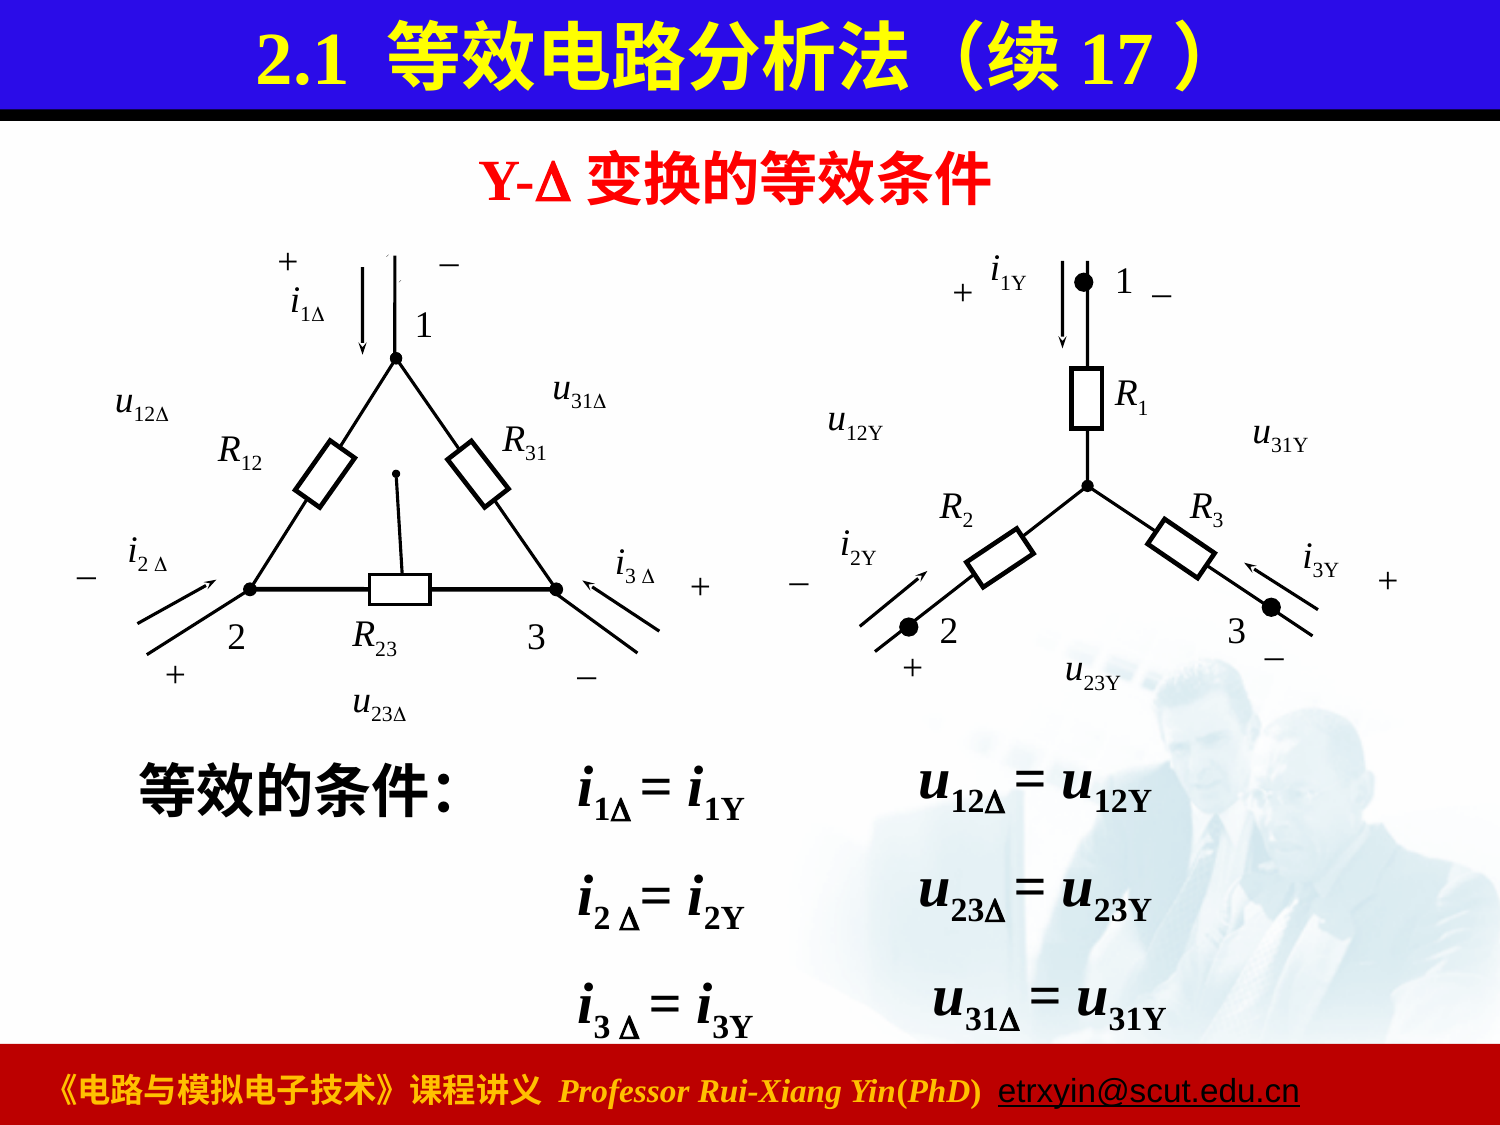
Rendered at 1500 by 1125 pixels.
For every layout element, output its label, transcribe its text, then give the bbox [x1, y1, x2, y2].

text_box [62, 229, 738, 729]
picture [0, 121, 1500, 1043]
title 2.1 等效电路分析法（续17） [0, 0, 1500, 110]
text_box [122, 740, 1193, 1125]
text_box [774, 235, 1426, 697]
text_box Y-变换的等效条件 [464, 134, 1008, 220]
